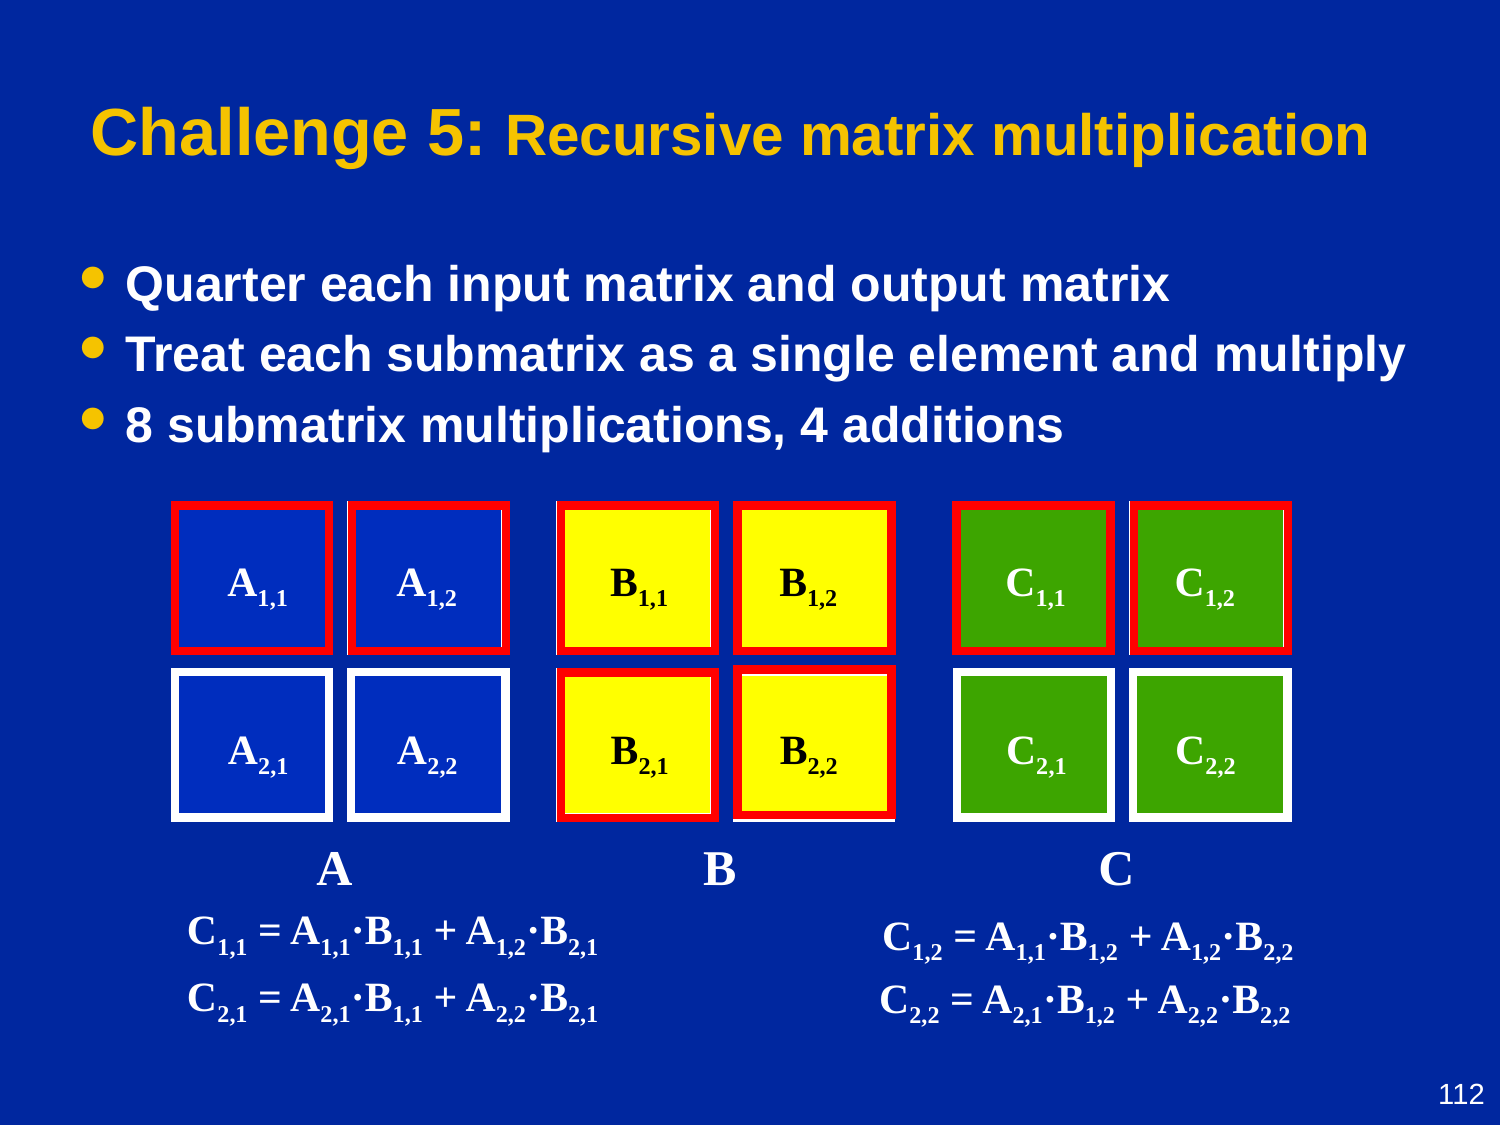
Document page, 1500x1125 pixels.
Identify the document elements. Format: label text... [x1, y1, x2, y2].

text_box C2,2 = A2,1·B1,2 + A2,2·B2,2 [804, 964, 1366, 1036]
slide_number 112 [1334, 1067, 1500, 1125]
text_box C1,1 = A1,1·B1,1 + A1,2·B2,1 [114, 895, 672, 962]
title Challenge 5: Recursive matrix multiplication [75, 40, 1470, 229]
text_box C1,2 = A1,1·B1,2 + A1,2·B2,2 [808, 901, 1368, 973]
text_box C2,1 = A2,1·B1,1 + A2,2·B2,1 [108, 962, 677, 1035]
list Quarter each input matrix and output matrix Treat each submatrix as a single element and multiply 8 submatrix multiplications, 4 additions [63, 248, 1461, 1040]
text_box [174, 505, 1288, 879]
